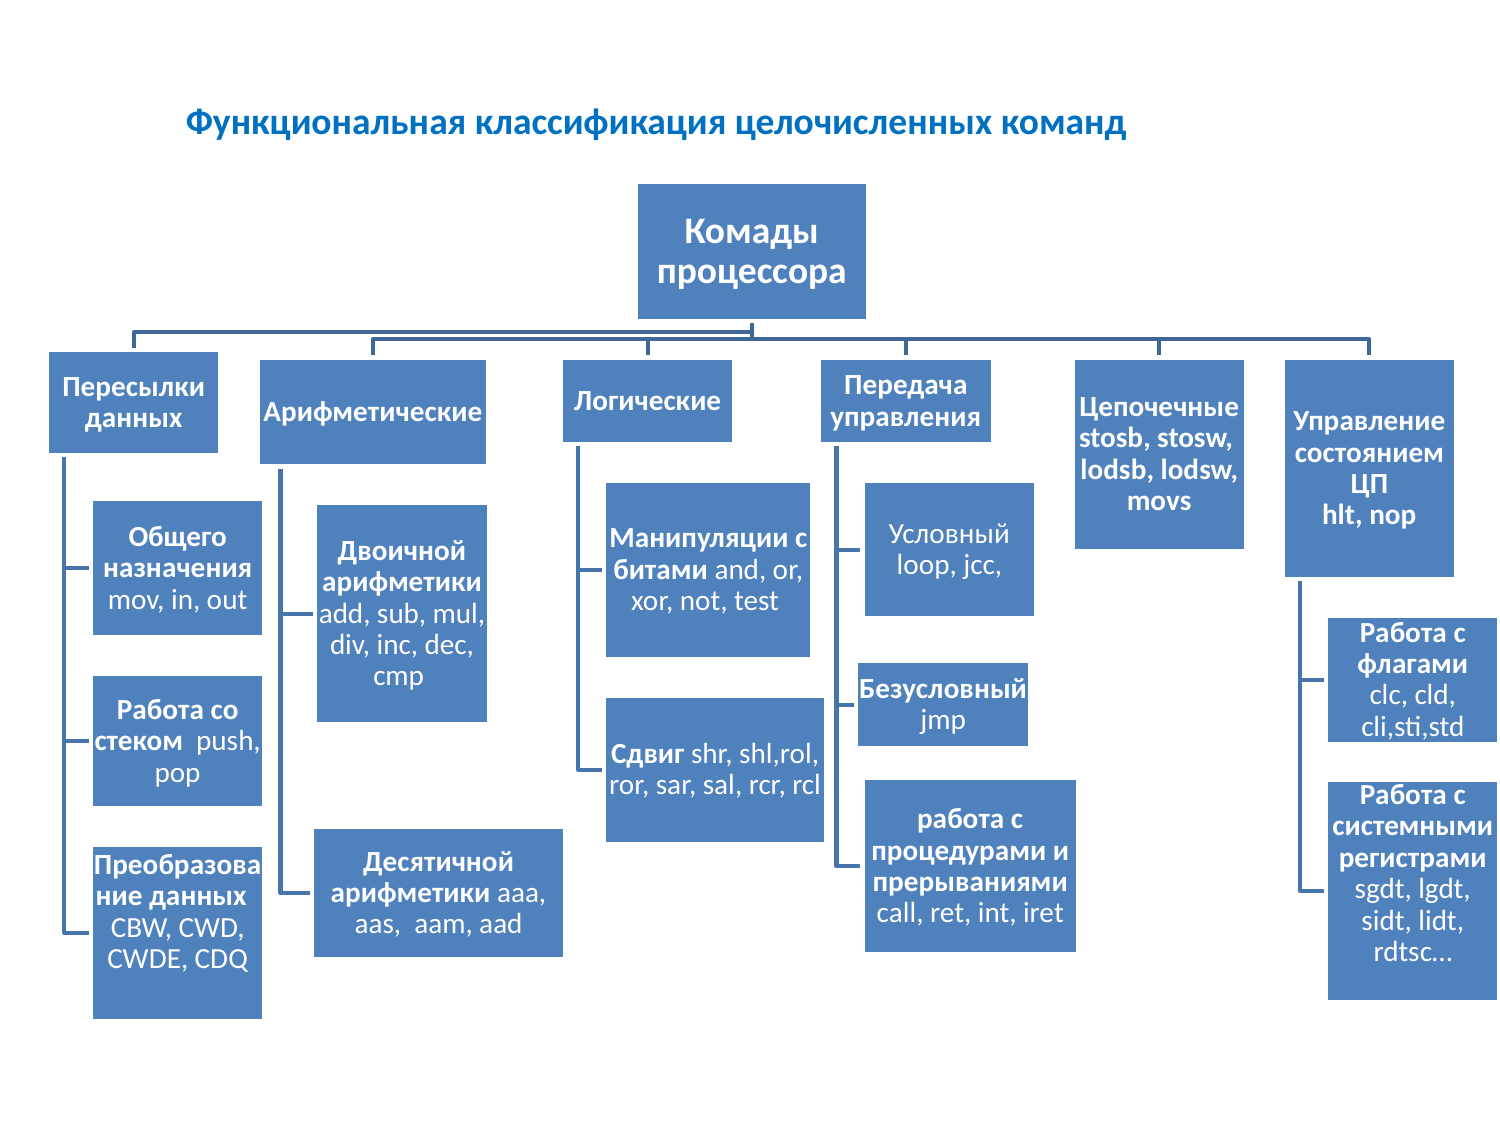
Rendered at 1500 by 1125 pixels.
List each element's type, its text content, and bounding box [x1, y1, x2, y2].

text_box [46, 172, 1500, 1031]
text_box Функциональная классификация целочисленных команд [171, 89, 1294, 150]
